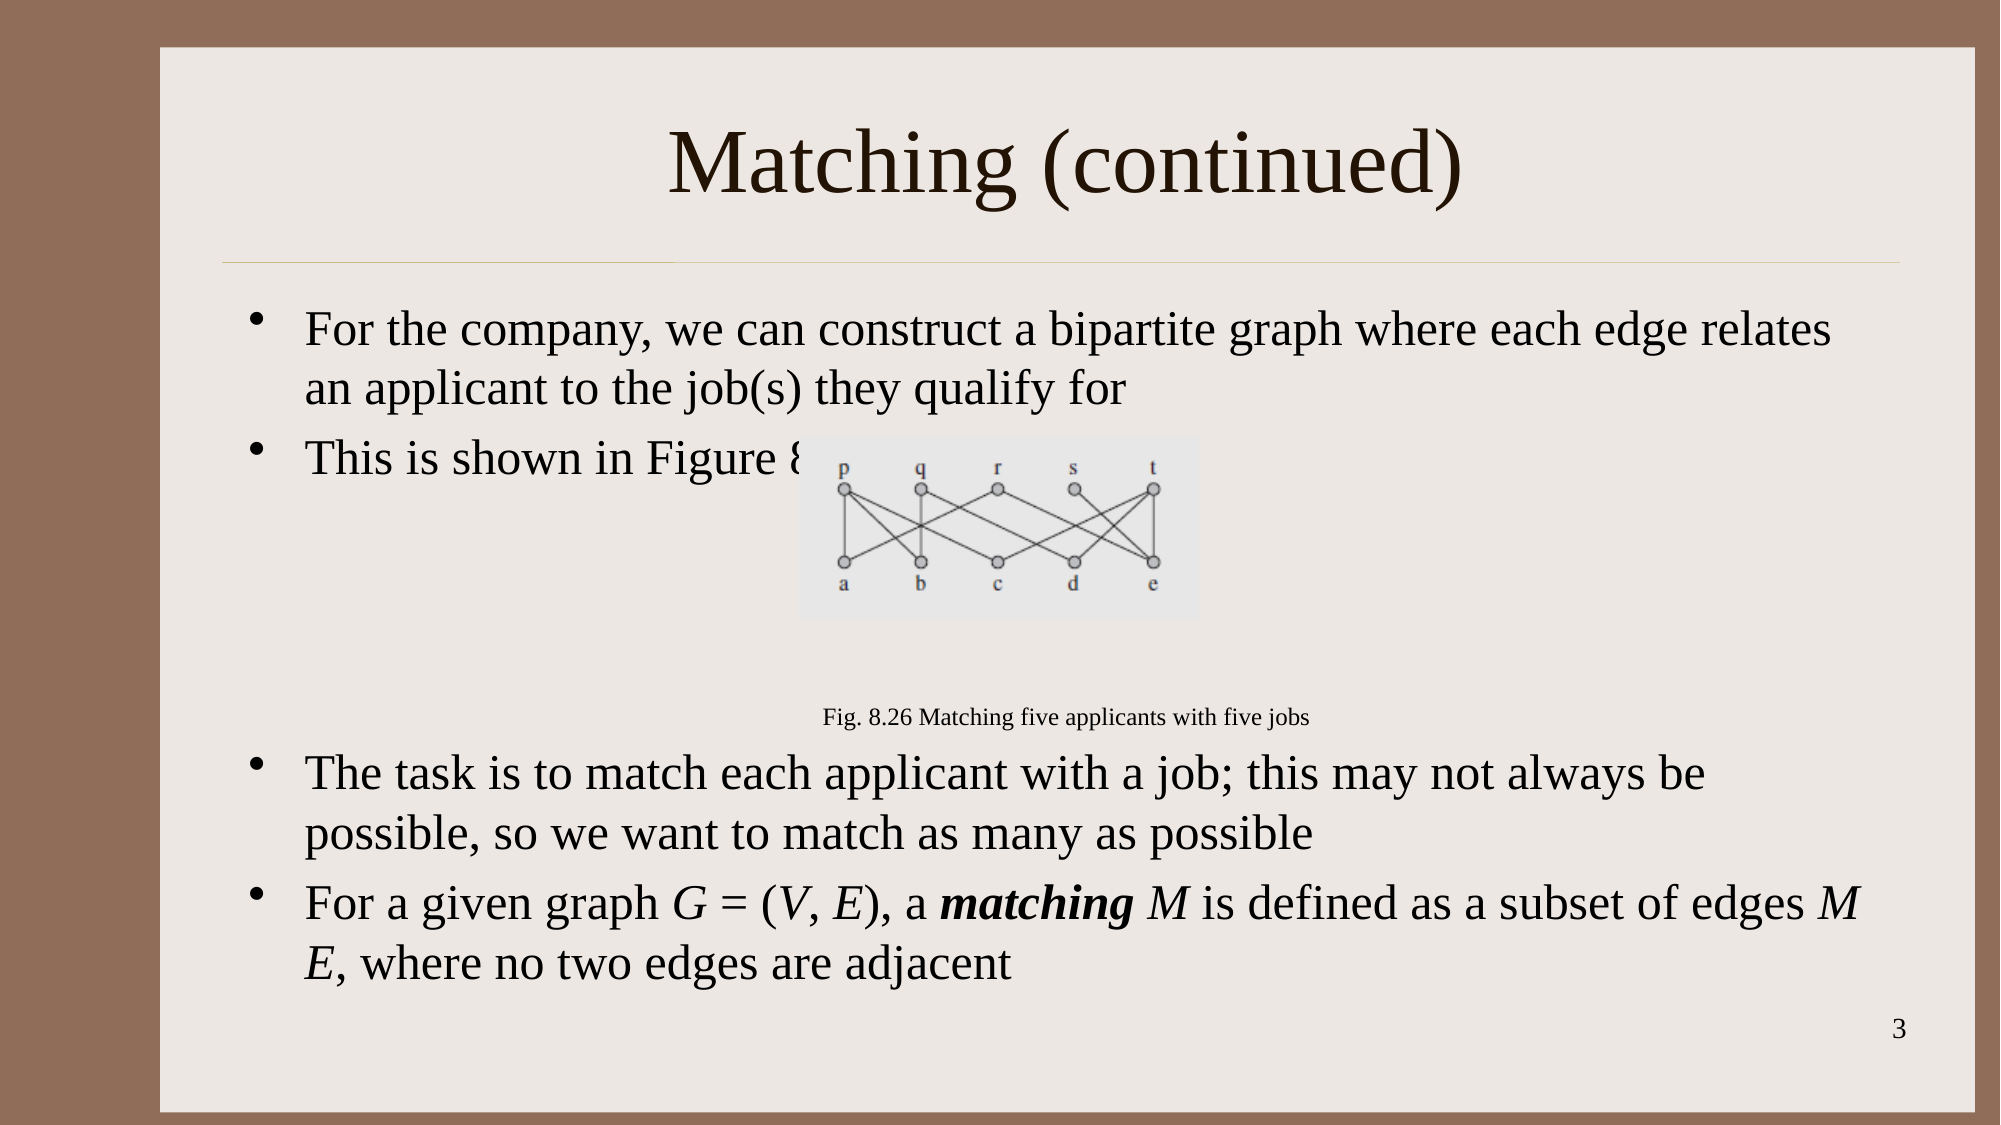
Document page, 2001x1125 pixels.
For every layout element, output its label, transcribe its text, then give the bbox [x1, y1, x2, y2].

slide_number 3 [1505, 1001, 1922, 1077]
picture [799, 437, 1199, 619]
title Matching (continued) [233, 62, 1900, 250]
